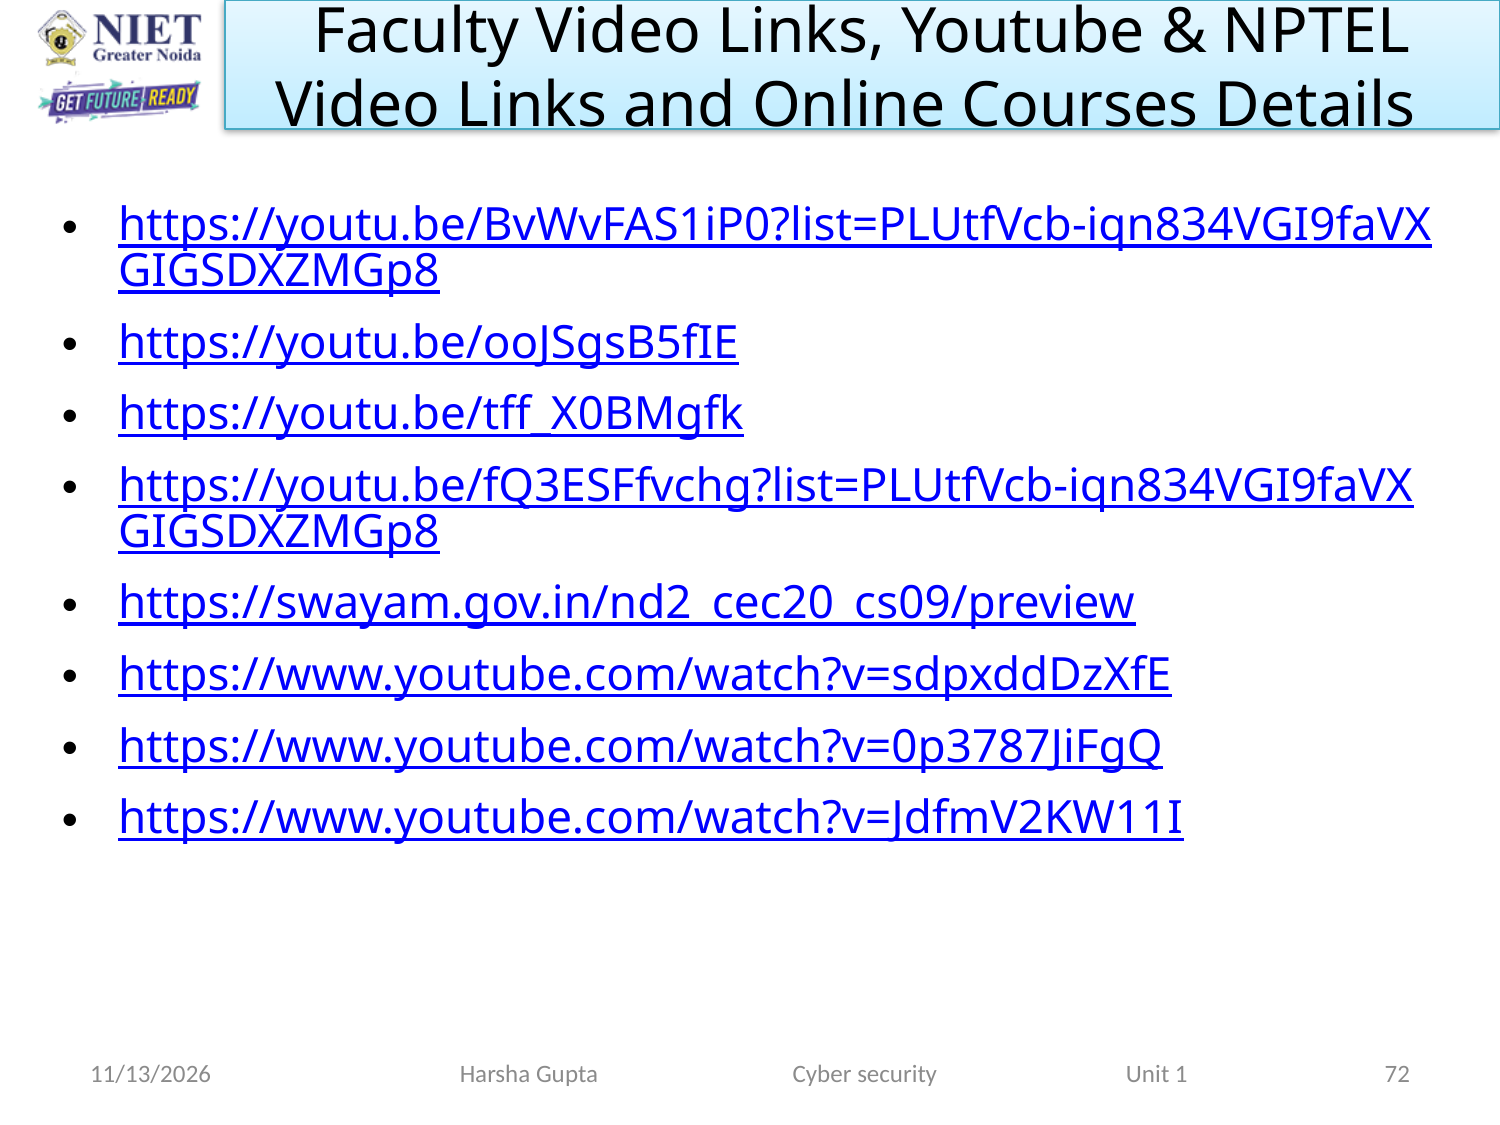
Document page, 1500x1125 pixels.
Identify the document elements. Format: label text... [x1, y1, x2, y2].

slide_number 72 [1238, 1042, 1425, 1103]
list https://youtu.be/BvWvFAS1iP0?list=PLUtfVcb-iqn834VGI9faVXGIGSDXZMGp8 https://youtu.be/ooJSgsB5fIE https://youtu.be/tff_X0BMgfk https://youtu.be/fQ3ESFfvchg?list=PLUtfVcb-iqn834VGI9faVXGIGSDXZMGp8 https://swayam.gov.in/nd2_cec20_cs09/preview https://www.youtube.com/watch?v=sdpxddDzXfE https://www.youtube.com/watch?v=0p3787JiFgQ https://www.youtube.com/watch?v=JdfmV2KW11I [46, 187, 1460, 930]
footer Harsha Gupta Cyber security Unit 1 [412, 1042, 1238, 1103]
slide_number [75, 1042, 412, 1103]
picture [0, 0, 238, 135]
text_box Faculty Video Links, Youtube & NPTEL Video Links and Online Courses Details [238, 0, 1500, 130]
